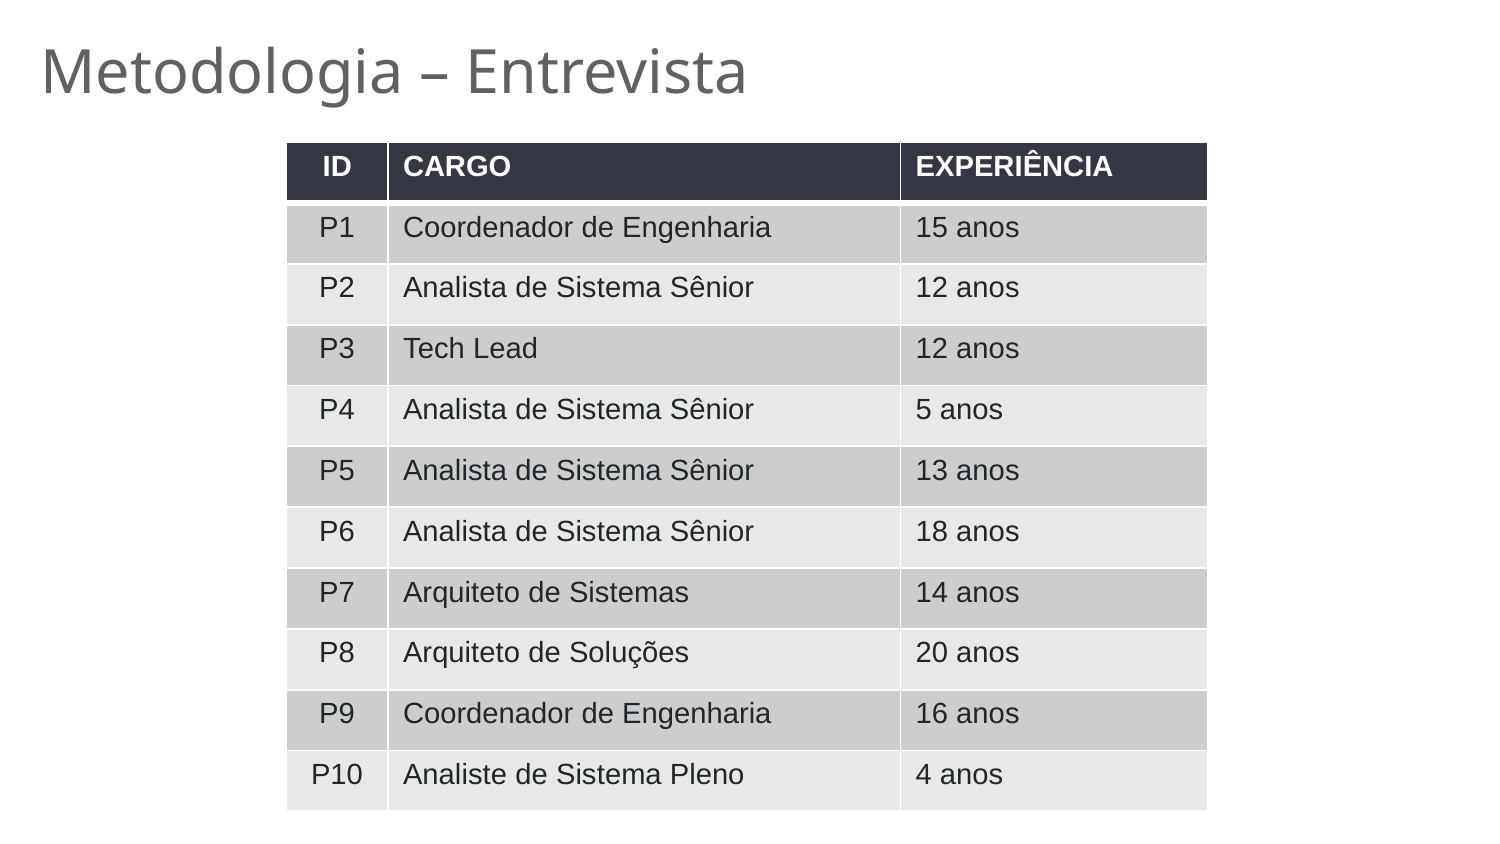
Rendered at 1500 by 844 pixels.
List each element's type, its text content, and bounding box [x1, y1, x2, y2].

title Metodologia – Entrevista [40, 32, 1428, 106]
table_cell P2 [287, 265, 387, 324]
table_cell P3 [287, 326, 387, 385]
table_cell 13 anos [901, 447, 1207, 506]
table_cell Tech Lead [389, 326, 900, 385]
table_cell 14 anos [901, 569, 1207, 628]
table_cell P9 [287, 691, 387, 750]
table_cell P10 [287, 751, 387, 810]
table_header ID [287, 143, 387, 200]
table_cell Analista de Sistema Sênior [389, 265, 900, 324]
table_header CARGO [389, 143, 900, 200]
table_cell Analista de Sistema Sênior [389, 508, 900, 567]
table_cell Analiste de Sistema Pleno [389, 751, 900, 810]
table_cell 5 anos [901, 386, 1207, 445]
table_cell P8 [287, 630, 387, 689]
table_cell Arquiteto de Sistemas [389, 569, 900, 628]
table_cell 20 anos [901, 630, 1207, 689]
table_cell Arquiteto de Soluções [389, 630, 900, 689]
table_cell 12 anos [901, 326, 1207, 385]
table_cell P7 [287, 569, 387, 628]
table_cell P4 [287, 386, 387, 445]
table_cell Analista de Sistema Sênior [389, 386, 900, 445]
table_cell 18 anos [901, 508, 1207, 567]
table_cell 12 anos [901, 265, 1207, 324]
table_cell P6 [287, 508, 387, 567]
table_cell Coordenador de Engenharia [389, 206, 900, 263]
table_cell Coordenador de Engenharia [389, 691, 900, 750]
table_header EXPERIÊNCIA [901, 143, 1207, 200]
table_cell Analista de Sistema Sênior [389, 447, 900, 506]
table_cell 16 anos [901, 691, 1207, 750]
table_cell 15 anos [901, 206, 1207, 263]
table_cell 4 anos [901, 751, 1207, 810]
table_cell P5 [287, 447, 387, 506]
table_cell P1 [287, 206, 387, 263]
